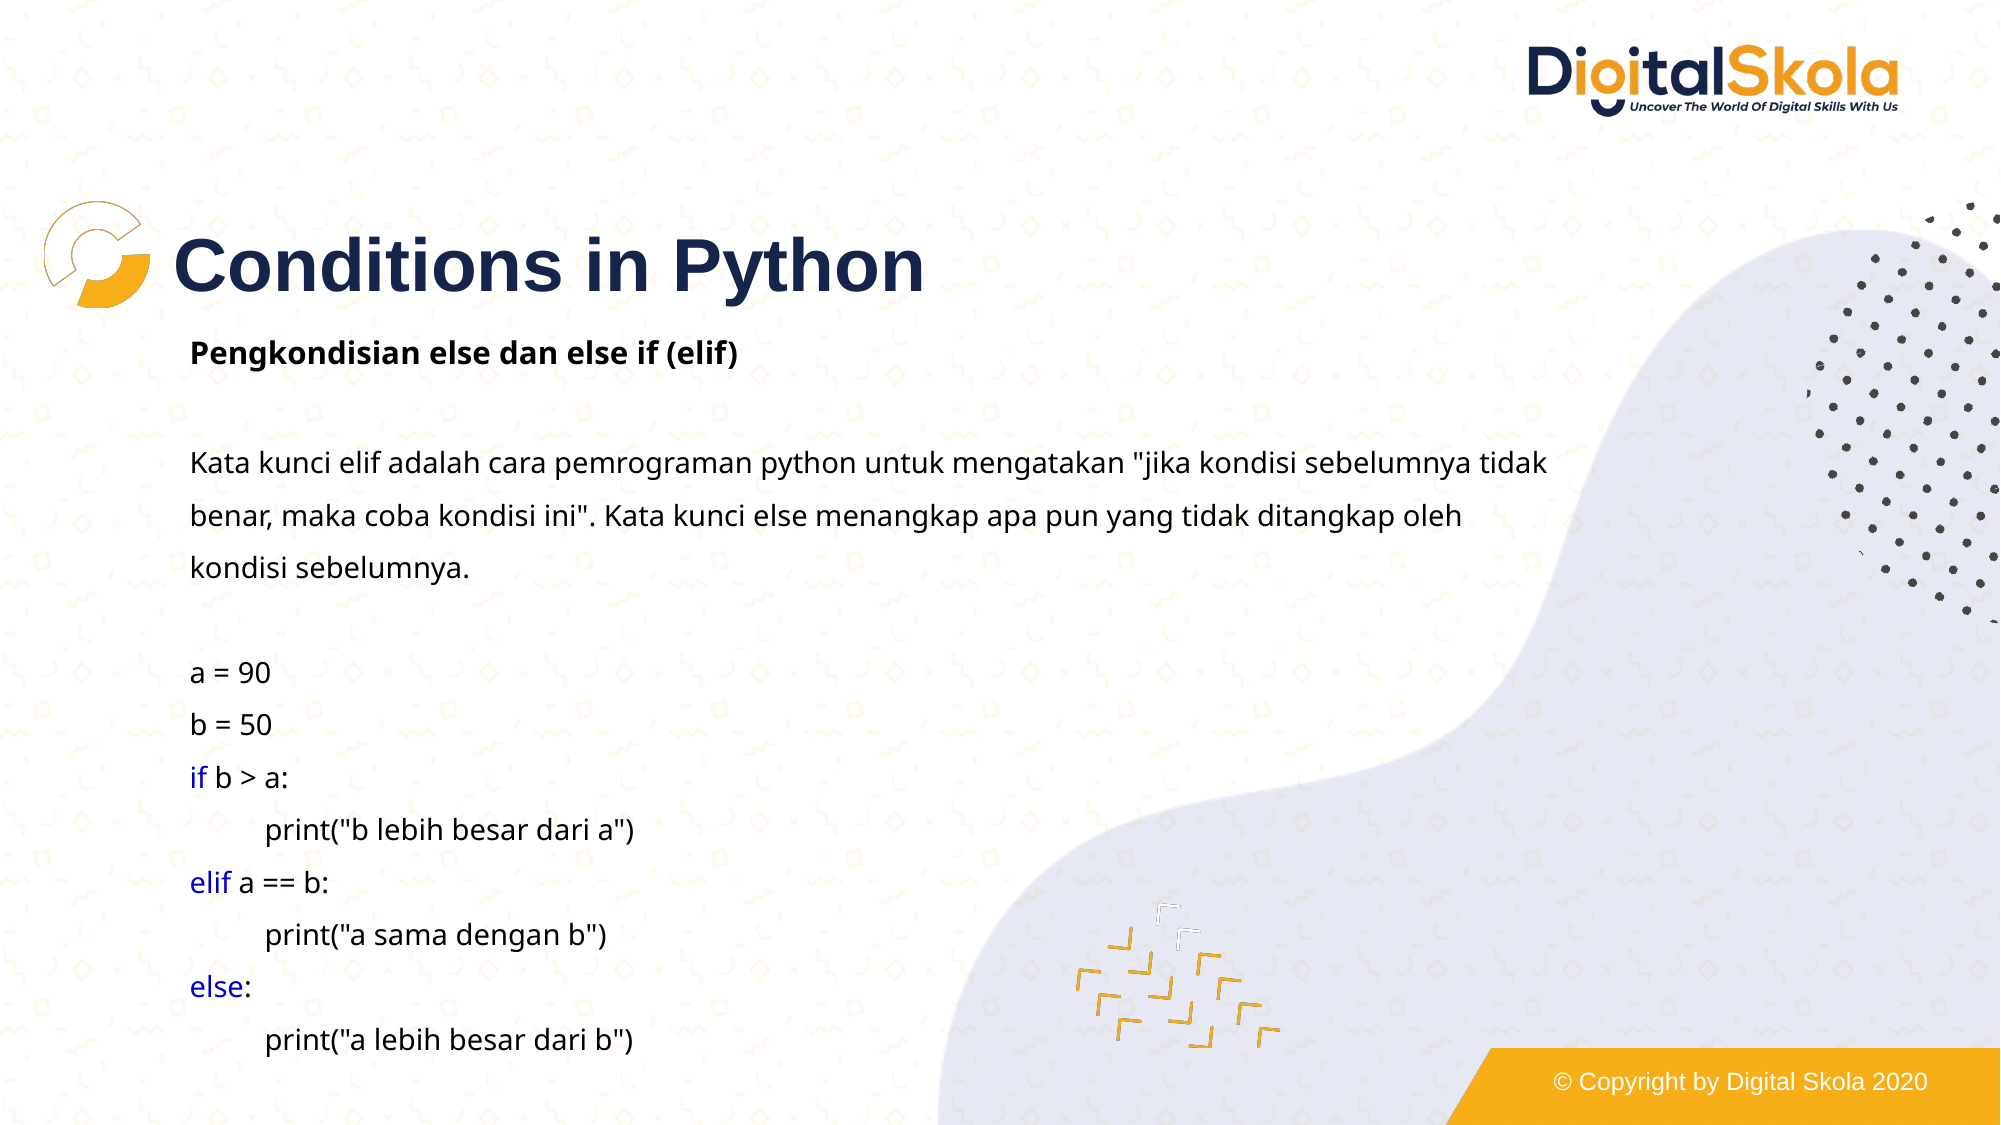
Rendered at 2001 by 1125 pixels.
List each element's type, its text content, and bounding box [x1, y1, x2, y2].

text_box Conditions in Python [158, 117, 1212, 362]
text_box Pengkondisian else dan else if (elif) Kata kunci elif adalah cara pemrograman python untuk mengatakan "jika kondisi sebelumnya tidak benar, maka coba kondisi ini". Kata kunci else menangkap apa pun yang tidak ditangkap oleh kondisi sebelumnya. a = 90 b = 50 if b > a: print("b lebih besar dari a") elif a == b: print("a sama dengan b") else: print("a lebih besar dari b") [174, 307, 933, 1117]
picture [0, 0, 2001, 1125]
